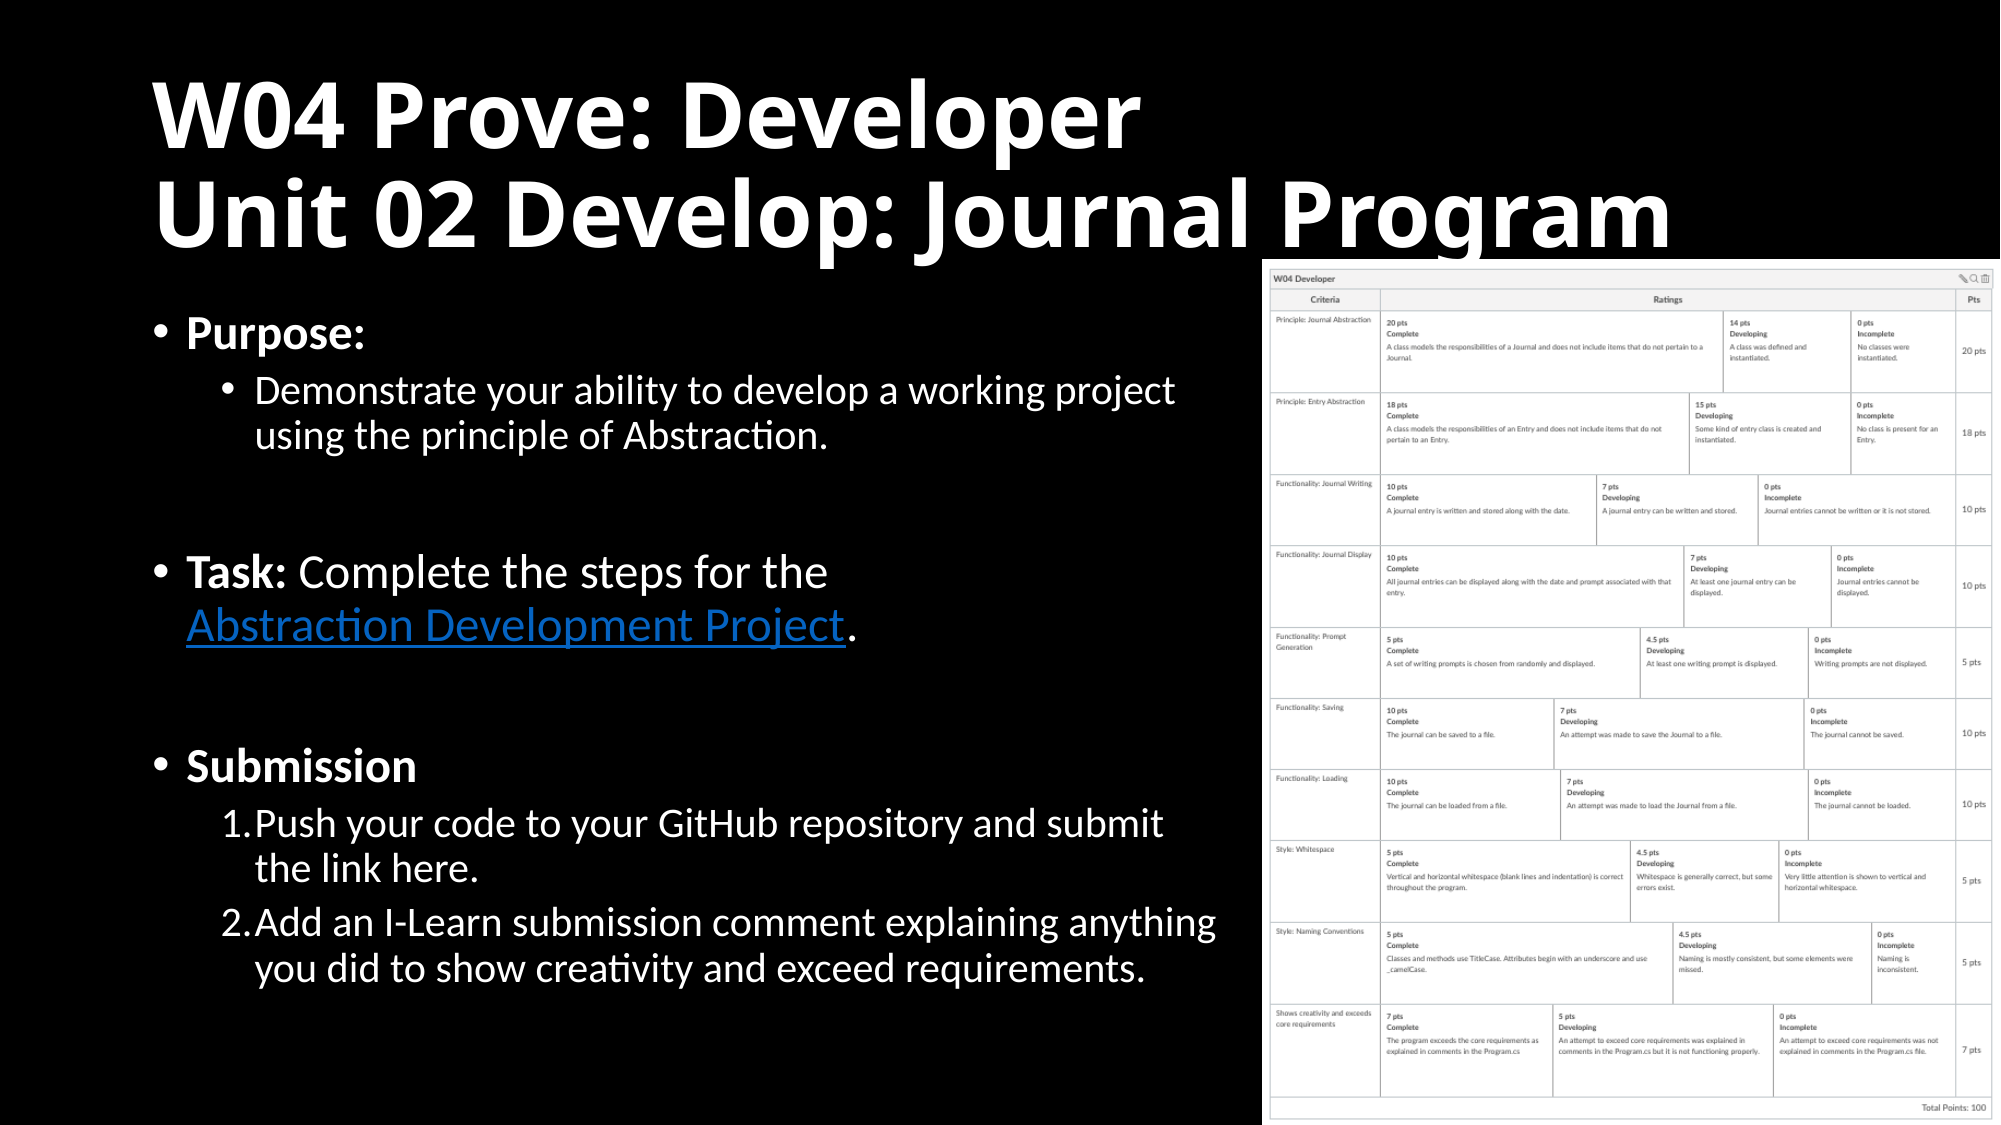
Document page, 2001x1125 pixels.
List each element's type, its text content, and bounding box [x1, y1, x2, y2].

title W04 Prove: Developer Unit 02 Develop: Journal Program [137, 59, 1863, 278]
list Purpose: Demonstrate your ability to develop a working project using the principle of Abstraction. Task: Complete the steps for the Abstraction Development Project. Submission Push your code to your GitHub repository and submit the link here. Add an I-Learn submission comment explaining anything you did to show creativity and exceed requirements. [137, 299, 1246, 1014]
picture [1262, 259, 2000, 1125]
